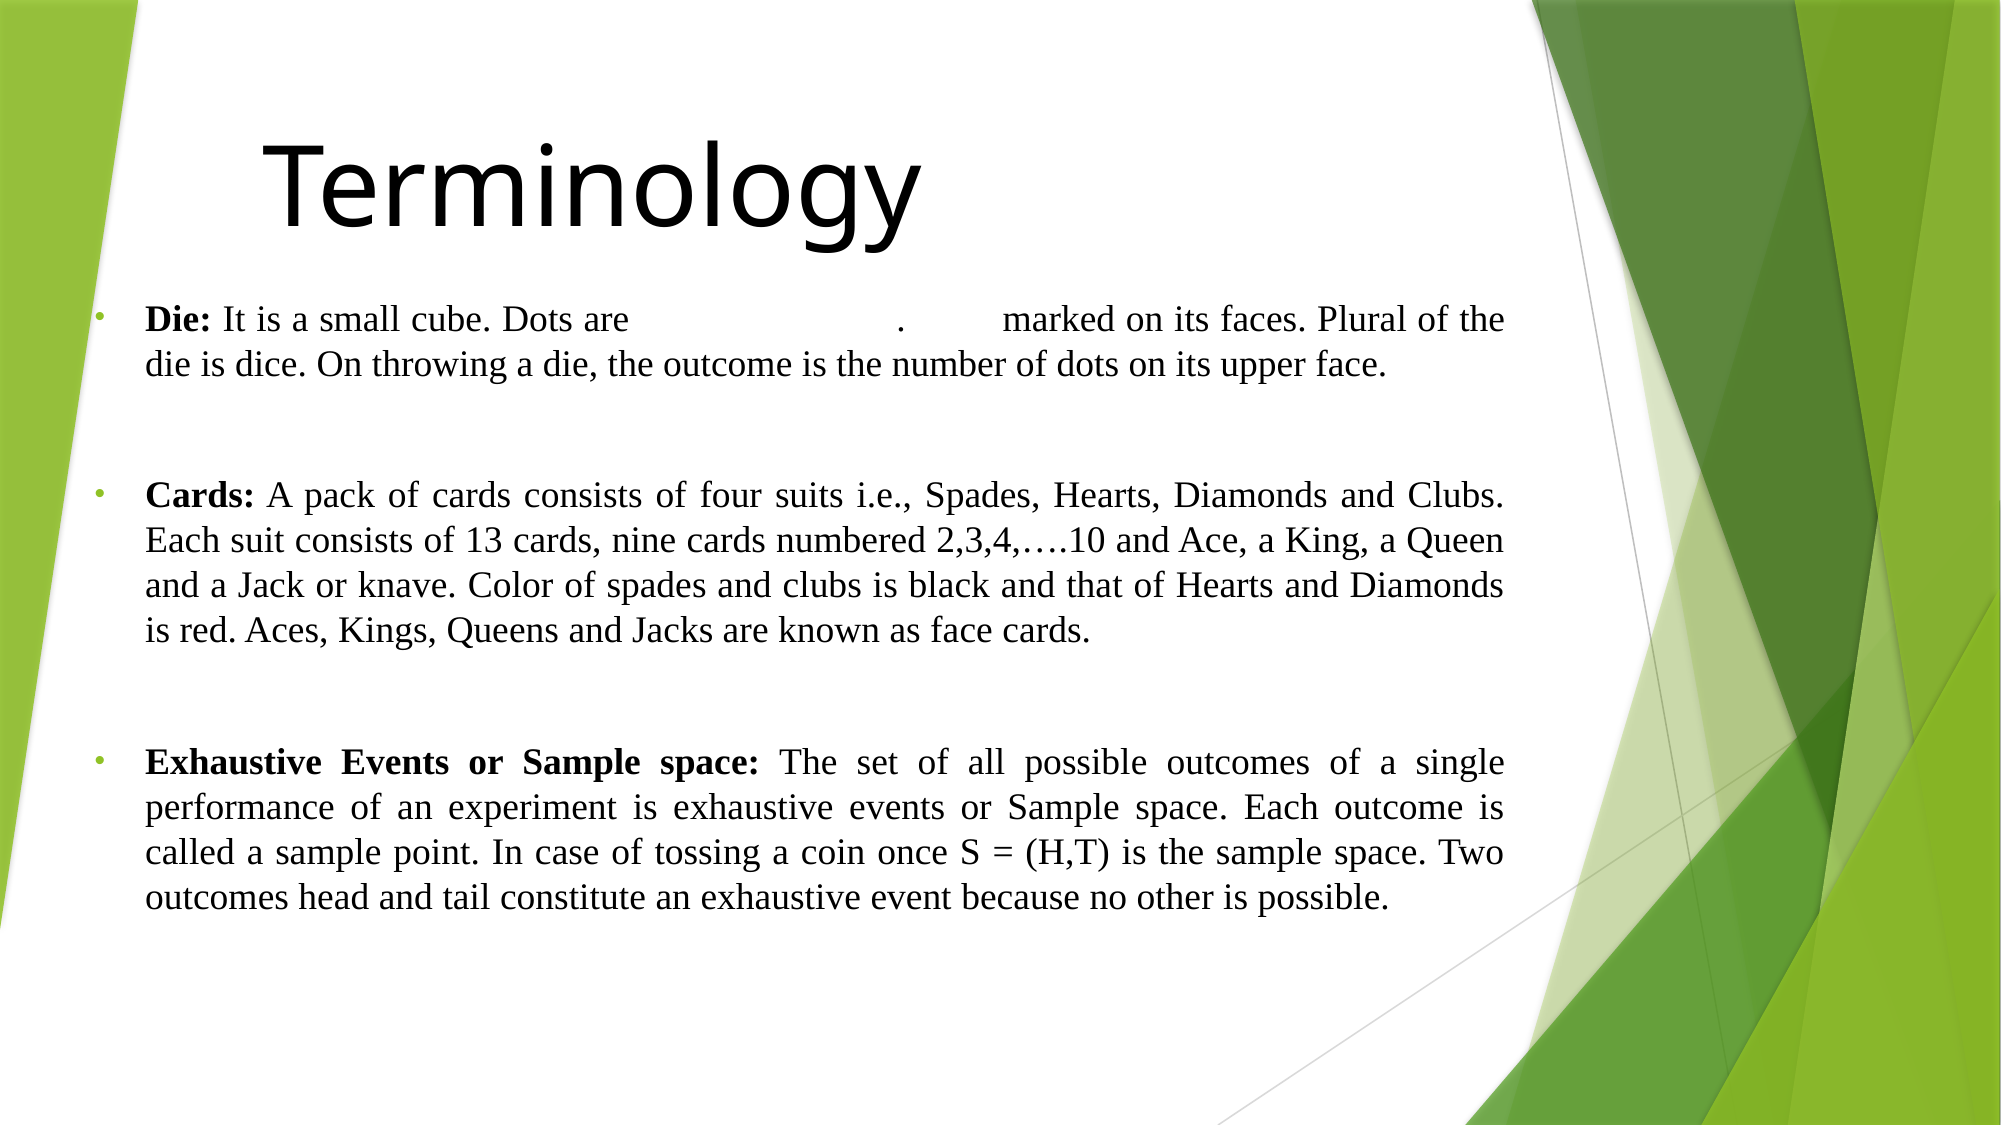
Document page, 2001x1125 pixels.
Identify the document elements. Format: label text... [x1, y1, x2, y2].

title Terminology [247, 76, 1522, 257]
